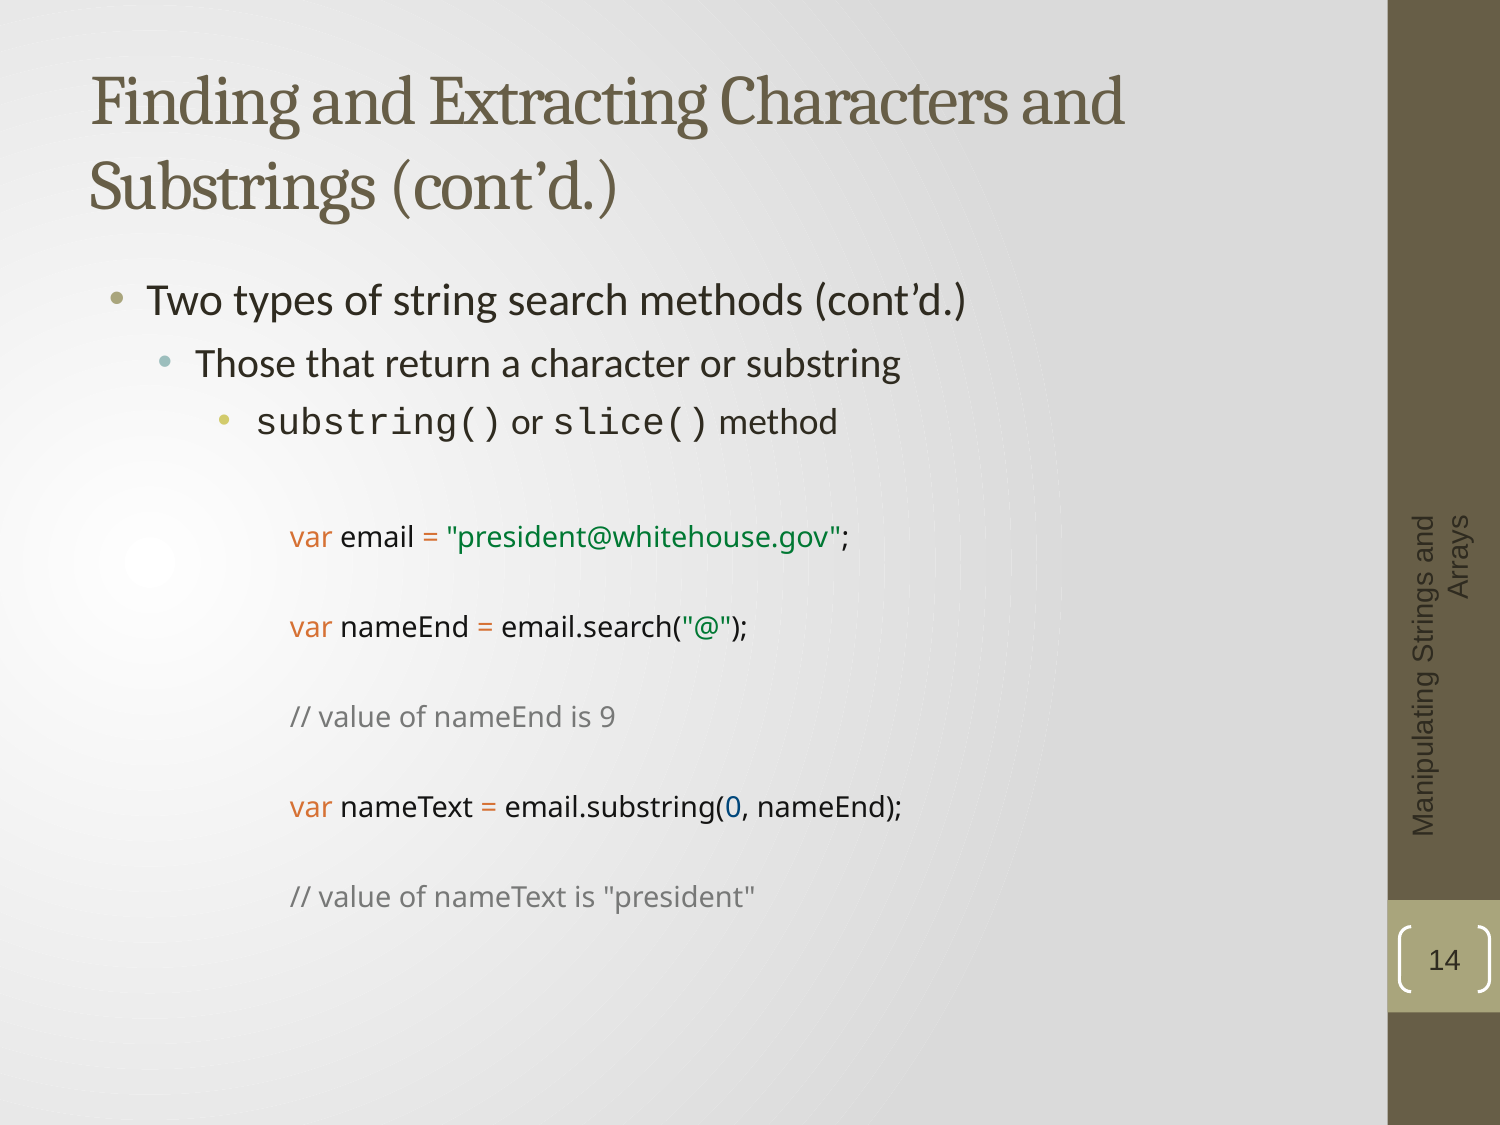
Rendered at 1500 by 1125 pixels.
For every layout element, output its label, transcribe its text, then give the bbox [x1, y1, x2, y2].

slide_number 14 [1397, 925, 1492, 994]
footer Manipulating Strings and Arrays [1408, 500, 1469, 889]
title Finding and Extracting Characters and Substrings (cont’d.) [75, 45, 1325, 233]
list Two types of string search methods (cont’d.) Those that return a character or substring substring() or slice() method [75, 262, 1325, 1050]
text_box var email = "president@whitehouse.gov"; var nameEnd = email.search("@"); // value of nameEnd is 9 var nameText = email.substring(0, nameEnd); // value of nameText is "president" [274, 474, 1388, 940]
